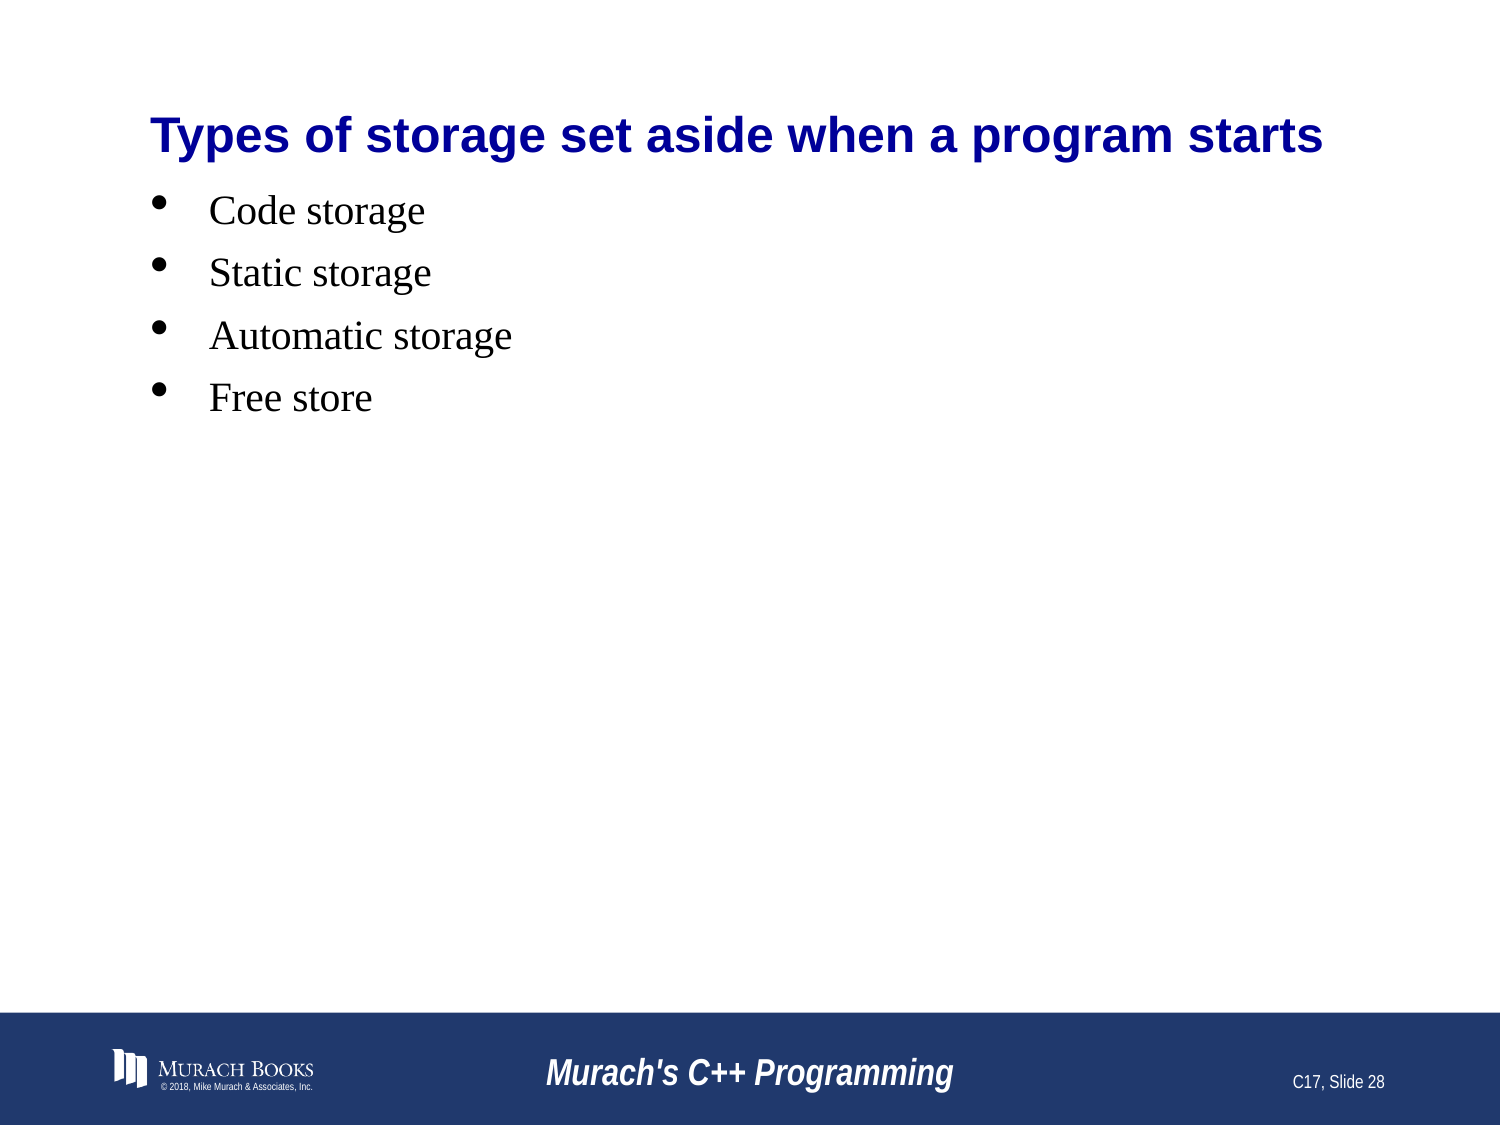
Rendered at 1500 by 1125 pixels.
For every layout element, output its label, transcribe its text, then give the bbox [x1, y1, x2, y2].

slide_number Murach's C++ Programming [463, 1025, 1050, 1100]
slide_number C17, Slide 28 [1087, 1025, 1400, 1100]
footer © 2018, Mike Murach & Associates, Inc. [12, 1025, 463, 1100]
list Code storage Static storage Automatic storage Free store [137, 174, 1350, 975]
title Types of storage set aside when a program starts [150, 102, 1350, 164]
